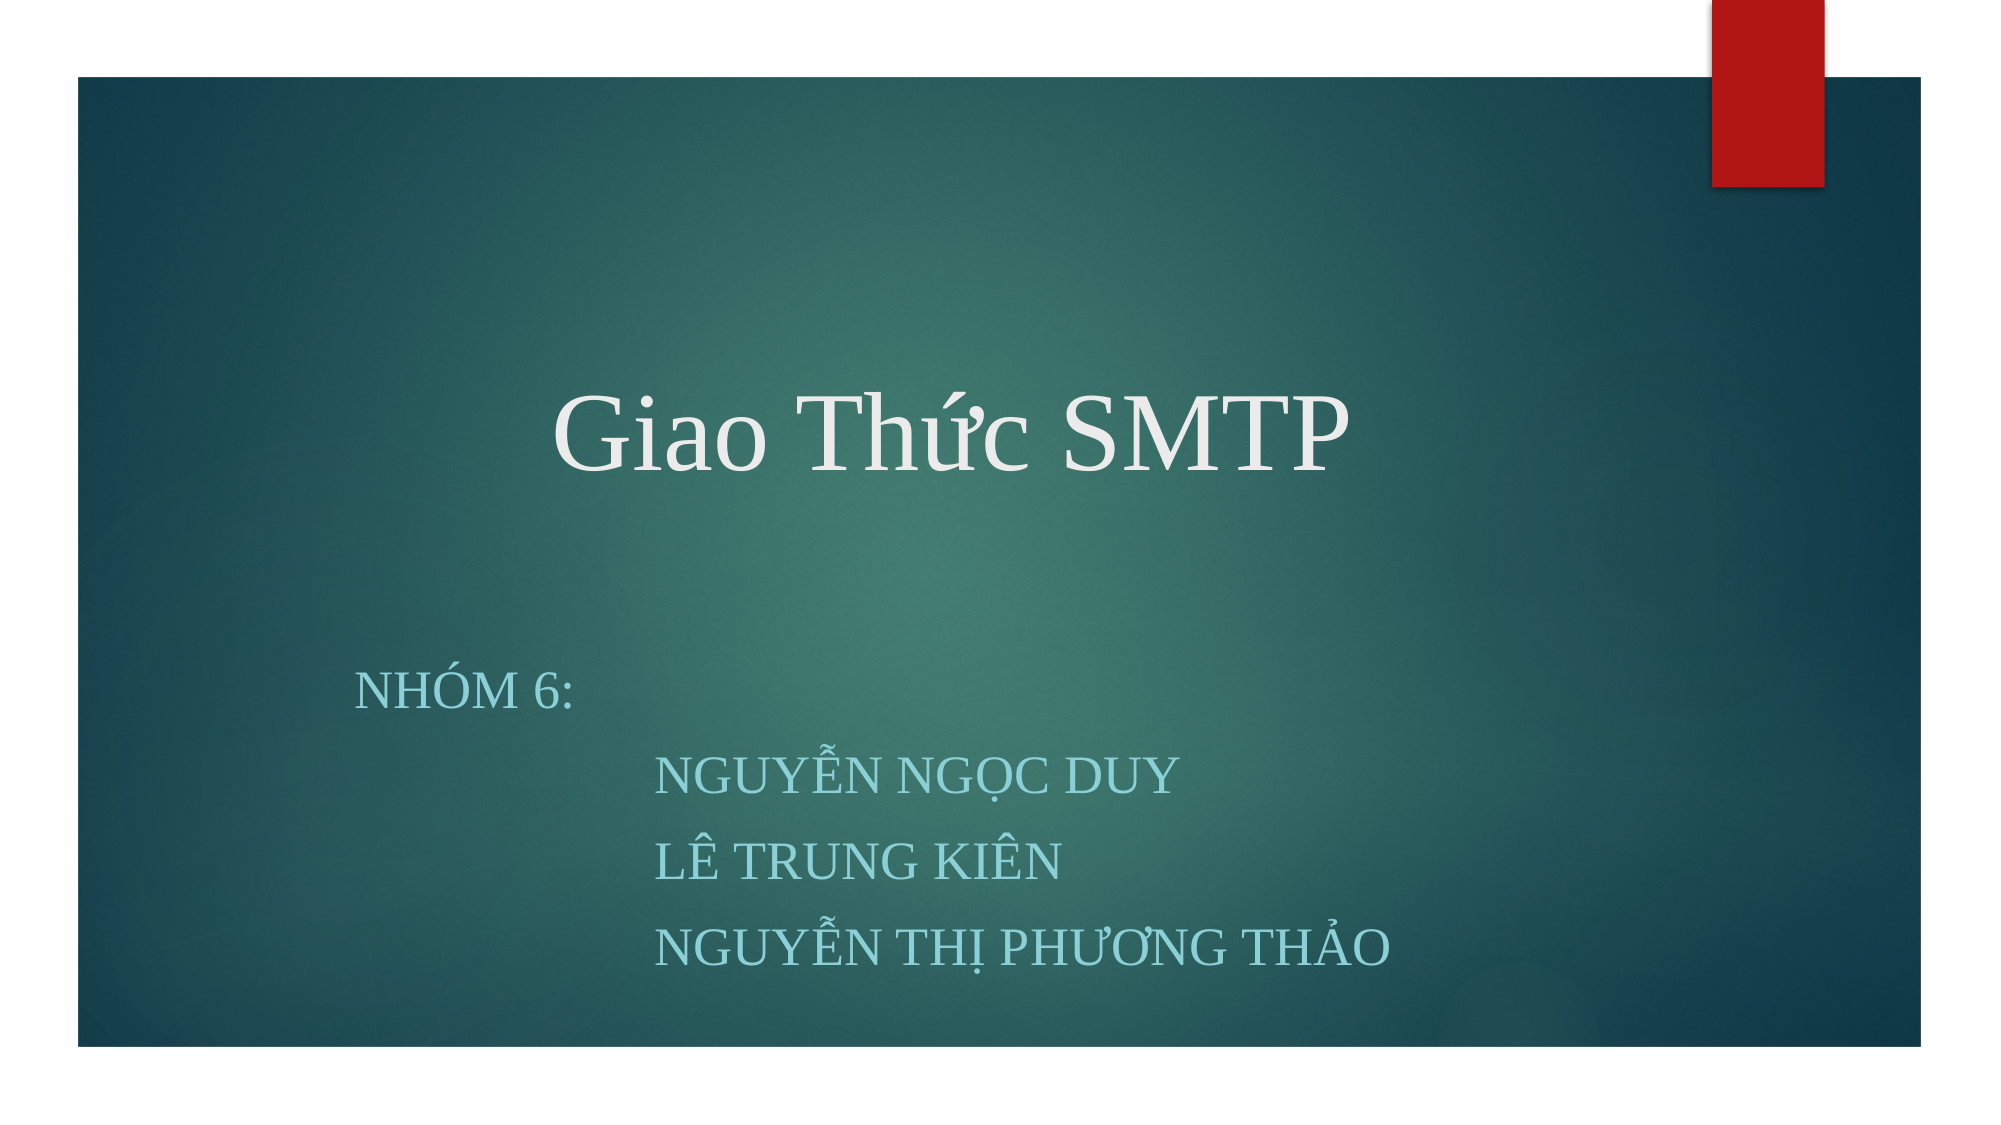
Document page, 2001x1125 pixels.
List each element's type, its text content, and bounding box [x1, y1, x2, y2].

title Giao Thức SMTP [189, 306, 1716, 501]
subtitle Nhóm 6: Nguyễn NGọc Duy Lê Trung Kiên Nguyễn Thị Phương Thảo [189, 646, 1638, 1004]
